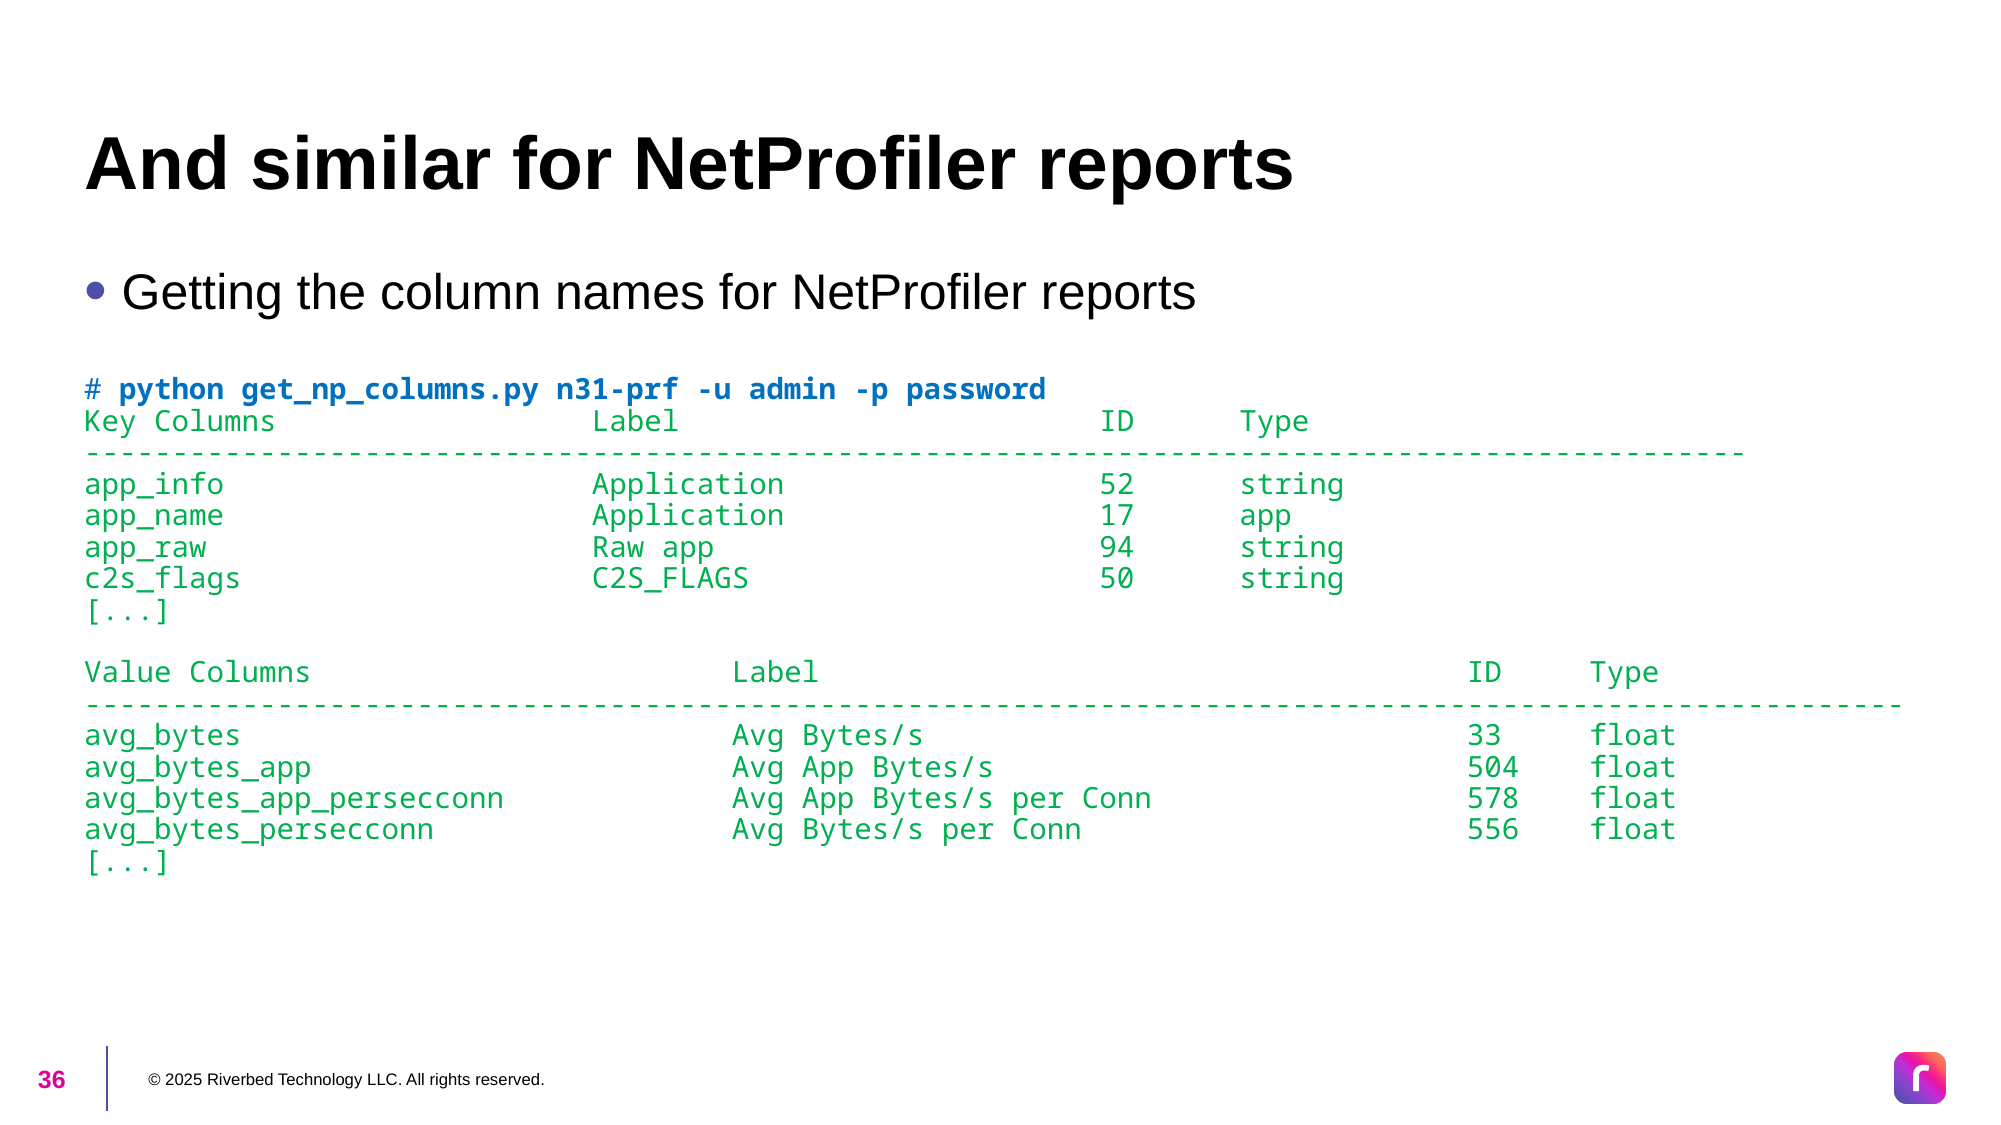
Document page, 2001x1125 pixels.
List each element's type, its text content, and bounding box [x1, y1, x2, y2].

title And similar for NetProfiler reports [84, 90, 1907, 240]
list Getting the column names for NetProfiler reports # python get_np_columns.py n31-prf -u admin -p password Key Columns Label ID Type ----------------------------------------------------------------------------------------------- app_info Application 52 string app_name Application 17 app app_raw Raw app 94 string c2s_flags C2S_FLAGS 50 string [...] Value Columns Label ID Type -------------------------------------------------------------------------------------------------------- avg_bytes Avg Bytes/s 33 float avg_bytes_app Avg App Bytes/s 504 float avg_bytes_app_persecconn Avg App Bytes/s per Conn 578 float avg_bytes_persecconn Avg Bytes/s per Conn 556 float [...] [84, 265, 1907, 1023]
slide_number 36 [19, 1048, 85, 1109]
footer © 2025 Riverbed Technology LLC. All rights reserved. [133, 1048, 596, 1109]
picture [1894, 1052, 1946, 1104]
